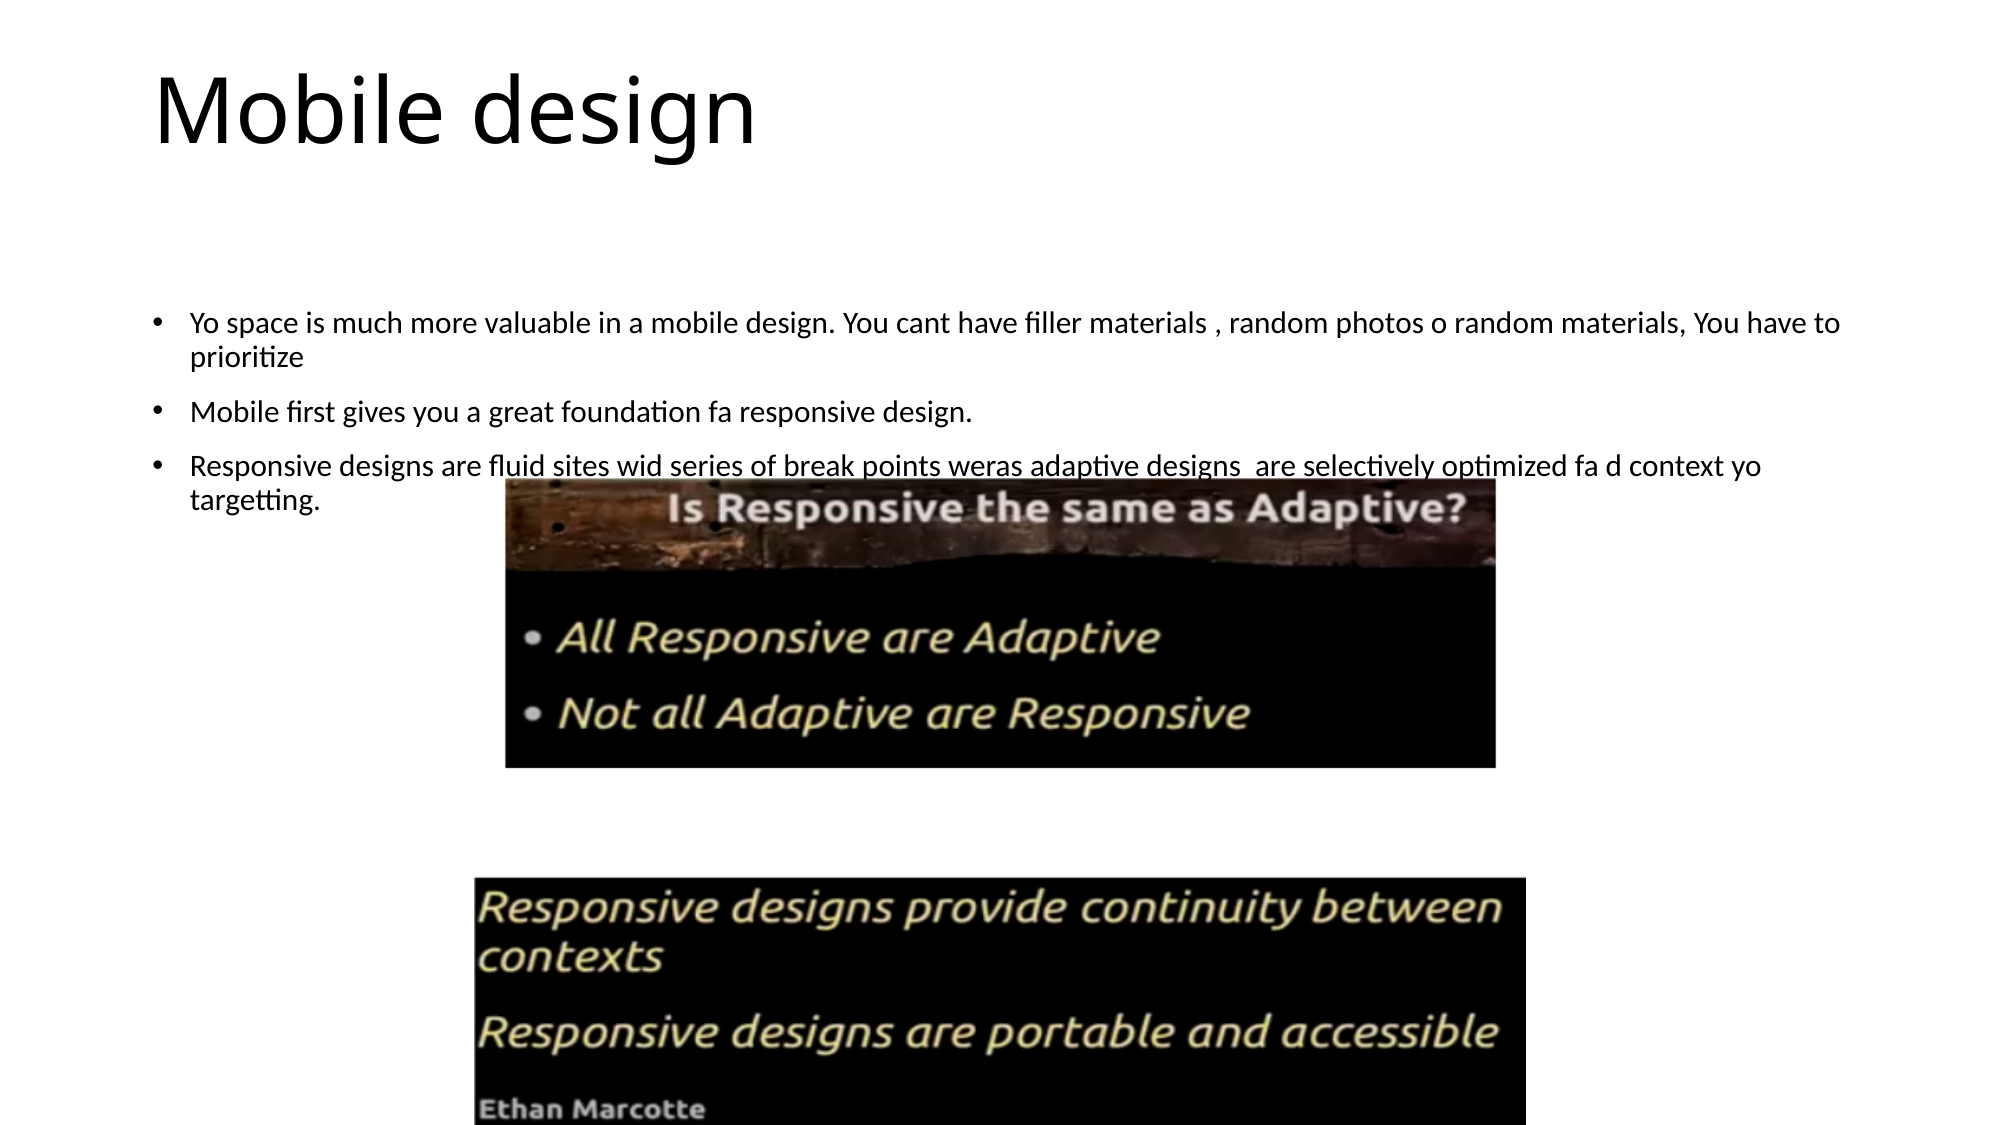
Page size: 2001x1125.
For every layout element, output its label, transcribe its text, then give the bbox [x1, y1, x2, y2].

picture [474, 478, 1526, 1125]
list Yo space is much more valuable in a mobile design. You cant have filler materials , random photos o random materials, You have to prioritize Mobile first gives you a great foundation fa responsive design. Responsive designs are fluid sites wid series of break points weras adaptive designs are selectively optimized fa d context yo targetting. [137, 299, 1863, 1014]
title Mobile design [137, 59, 1863, 278]
